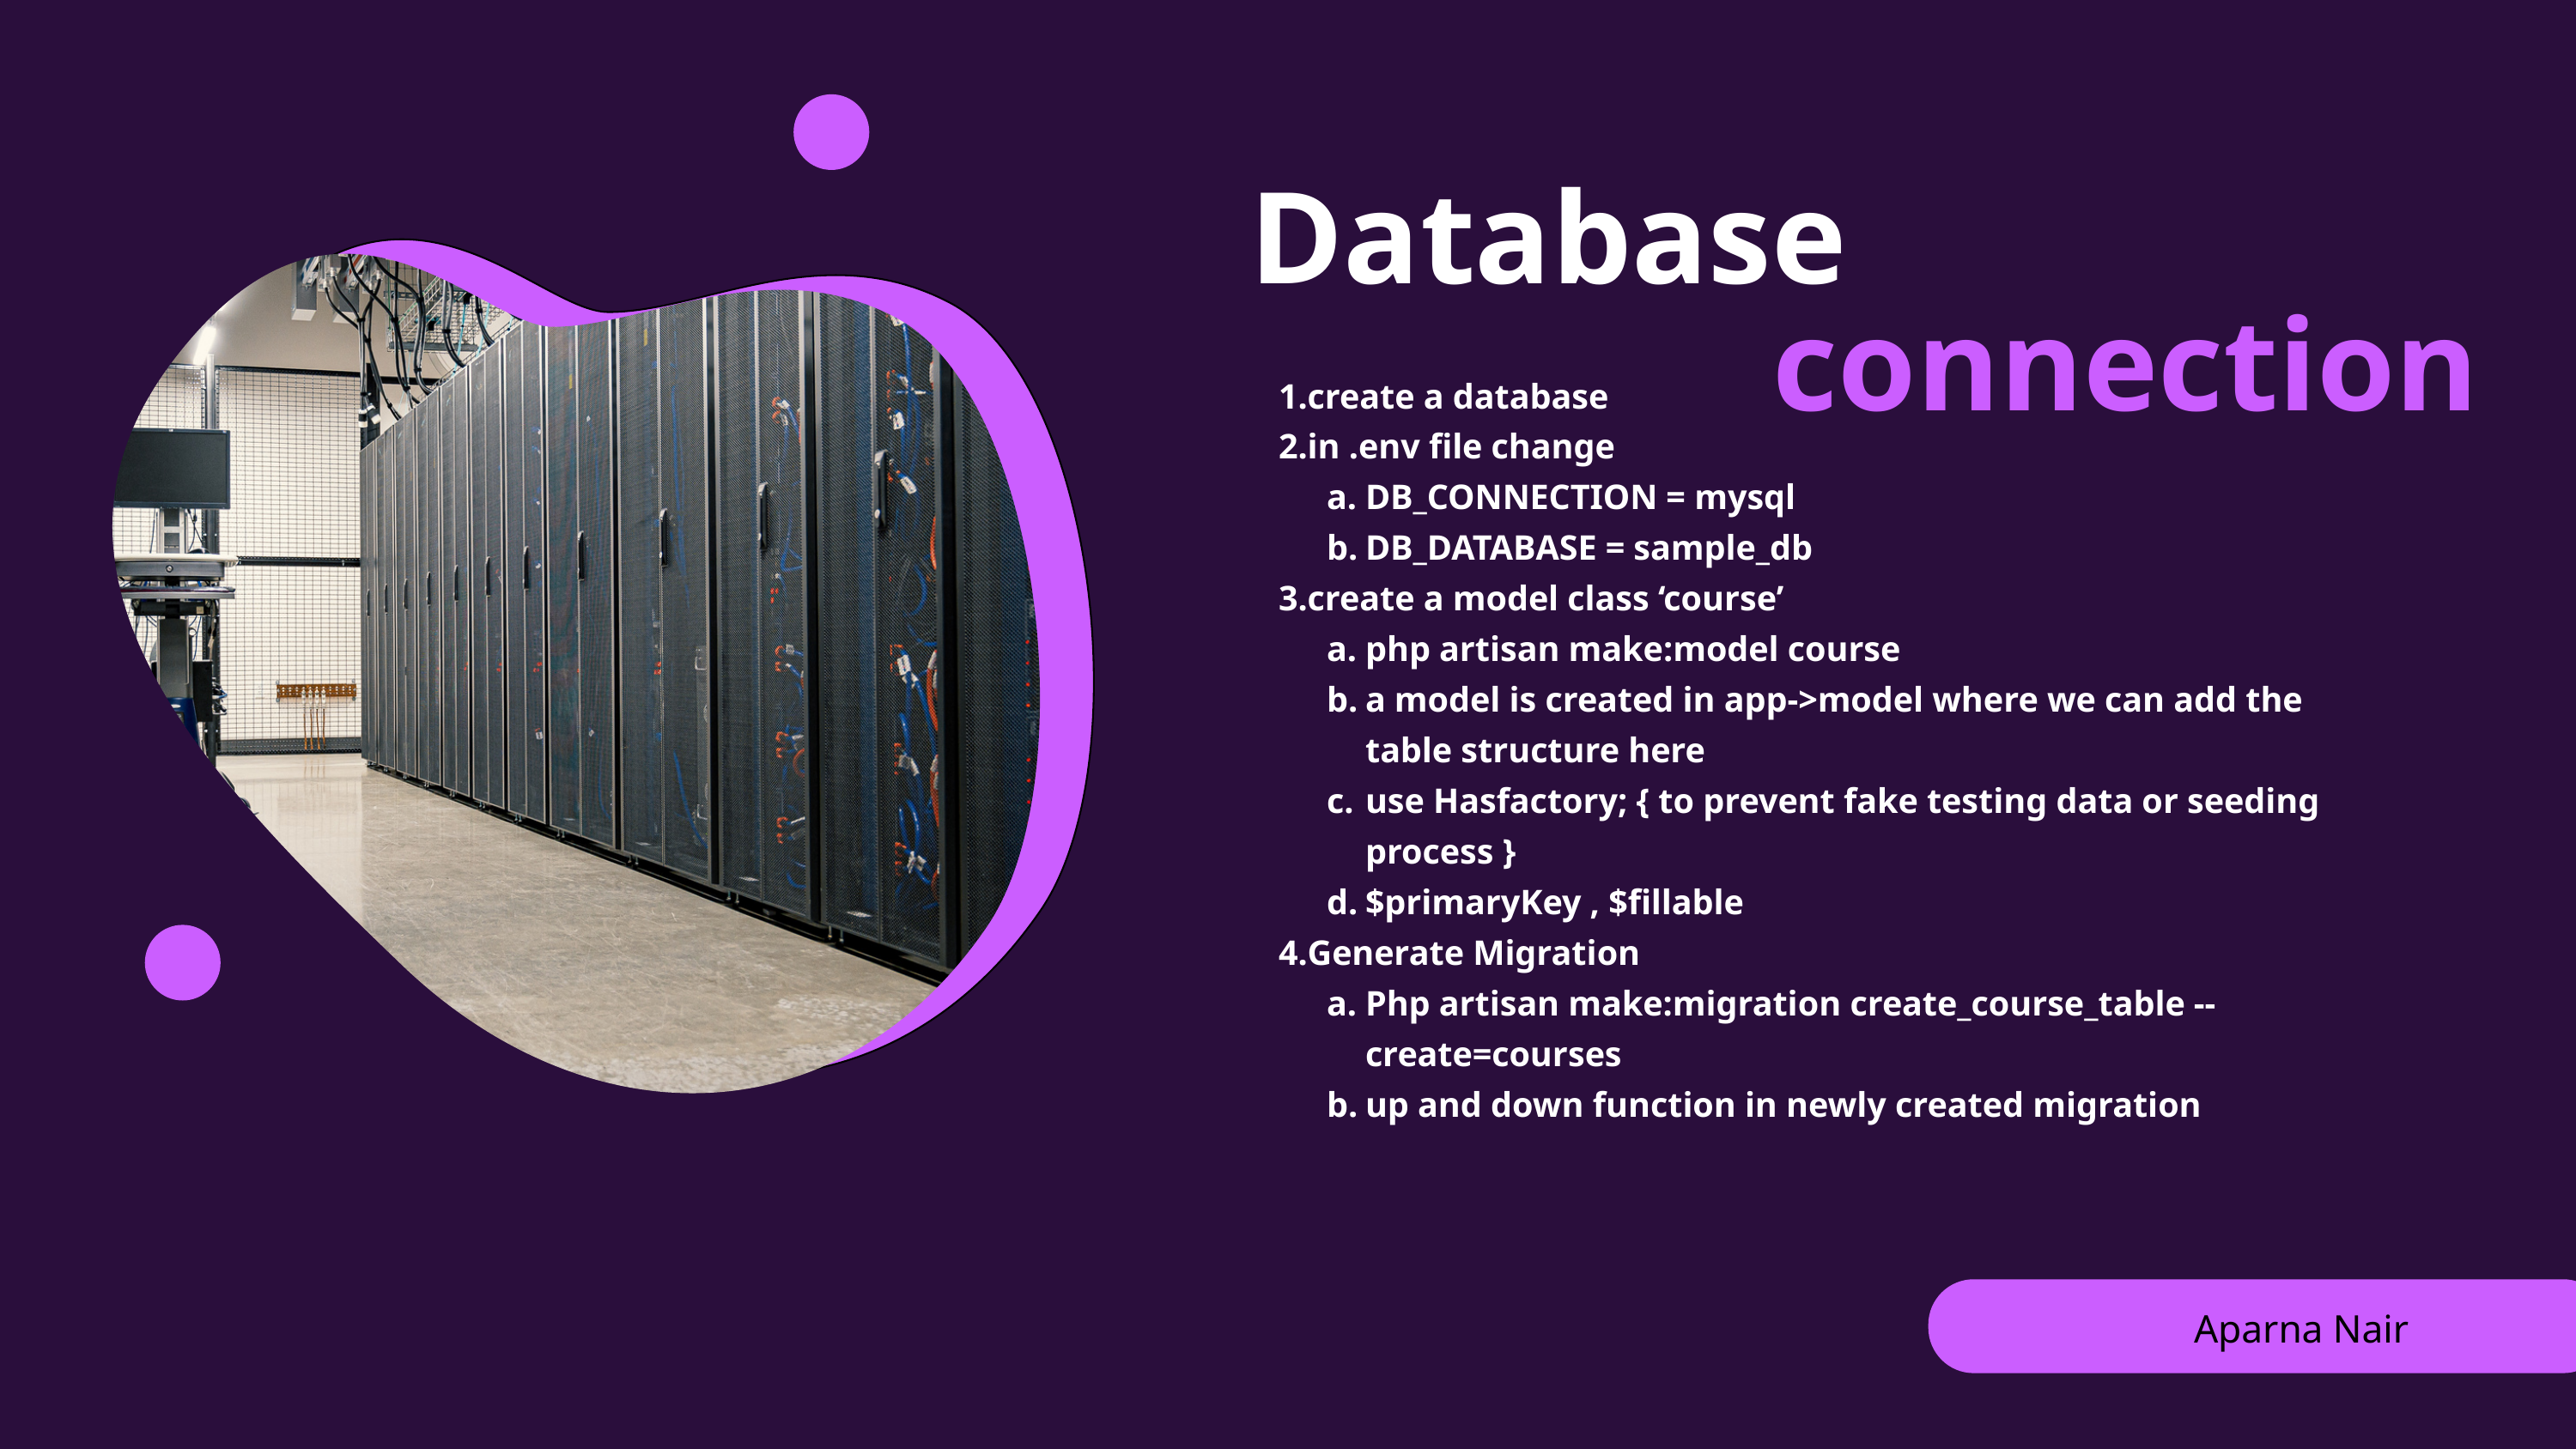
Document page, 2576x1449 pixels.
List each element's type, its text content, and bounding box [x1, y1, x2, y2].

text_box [793, 94, 870, 171]
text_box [112, 253, 1041, 1094]
text_box connection [1772, 293, 2576, 437]
text_box create a database in .env file change DB_CONNECTION = mysql DB_DATABASE = sample_db create a model class ‘course’ php artisan make:model course a model is created in app->model where we can add the table structure here use Hasfactory; { to prevent fake testing data or seeding process } $primaryKey , $fillable Generate Migration Php artisan make:migration create_course_table --create=courses up and down function in newly created migration [1249, 365, 2372, 1226]
text_box Database [1249, 166, 2432, 310]
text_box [169, 239, 1095, 1076]
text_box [1928, 1278, 2576, 1373]
